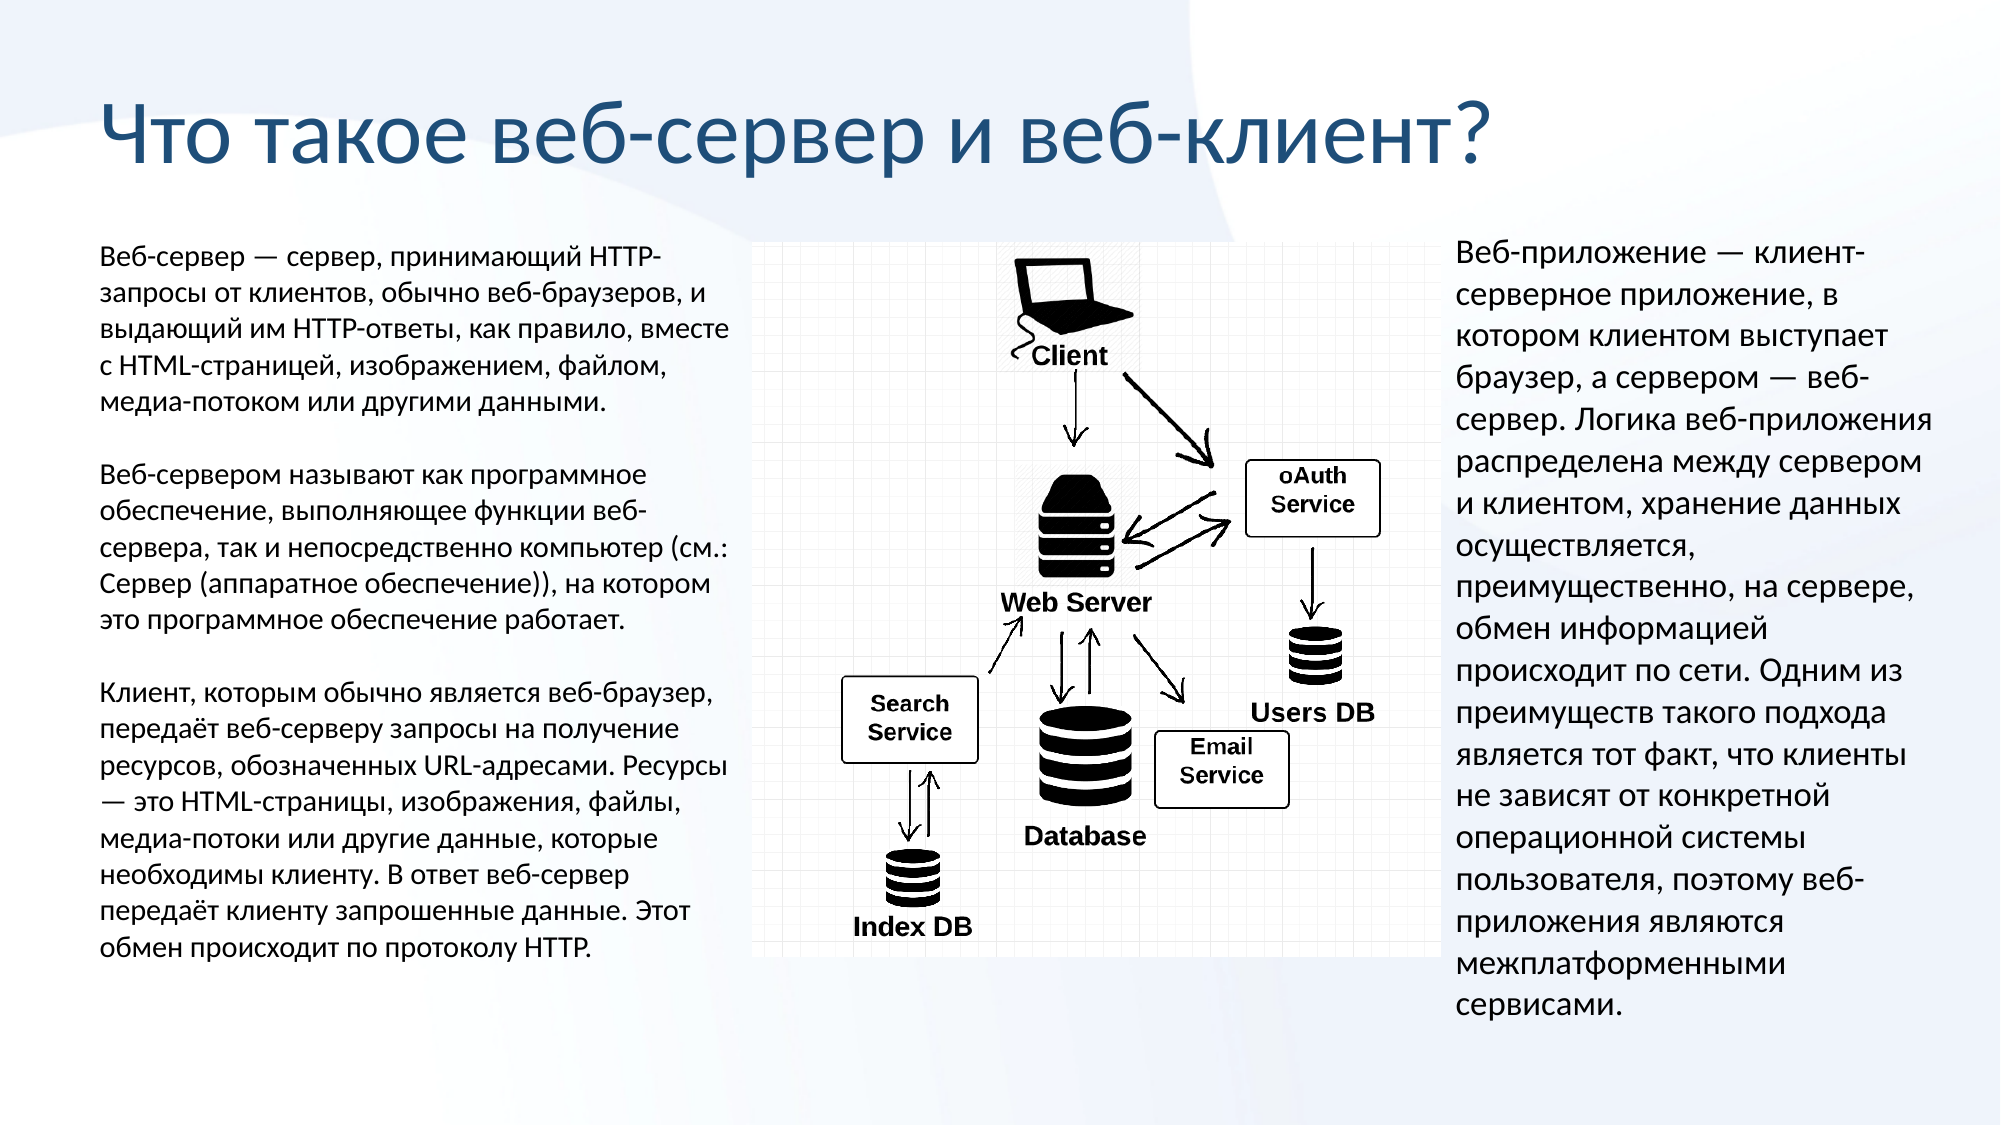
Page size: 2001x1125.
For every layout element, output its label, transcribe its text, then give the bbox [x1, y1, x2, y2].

list Веб-сервер — сервер, принимающий HTTP-запросы от клиентов, обычно веб-браузеров, и выдающий им HTTP-ответы, как правило, вместе с HTML-страницей, изображением, файлом, медиа-потоком или другими данными. Веб-сервером называют как программное обеспечение, выполняющее функции веб-сервера, так и непосредственно компьютер (см.: Сервер (аппаратное обеспечение)), на котором это программное обеспечение работает. Клиент, которым обычно является веб-браузер, передаёт веб-серверу запросы на получение ресурсов, обозначенных URL-адресами. Ресурсы — это HTML-страницы, изображения, файлы, медиа-потоки или другие данные, которые необходимы клиенту. В ответ веб-сервер передаёт клиенту запрошенные данные. Этот обмен происходит по протоколу HTTP. [84, 228, 753, 1079]
text_box Веб-приложение — клиент-серверное приложение, в котором клиентом выступает браузер, а сервером — веб-сервер. Логика веб-приложения распределена между сервером и клиентом, хранение данных осуществляется, преимущественно, на сервере, обмен информацией происходит по сети. Одним из преимуществ такого подхода является тот факт, что клиенты не зависят от конкретной операционной системы пользователя, поэтому веб-приложения являются межплатформенными сервисами. [1440, 220, 1954, 1079]
picture [0, 0, 2001, 1125]
title Что такое веб-сервер и веб-клиент? [84, 24, 1922, 242]
